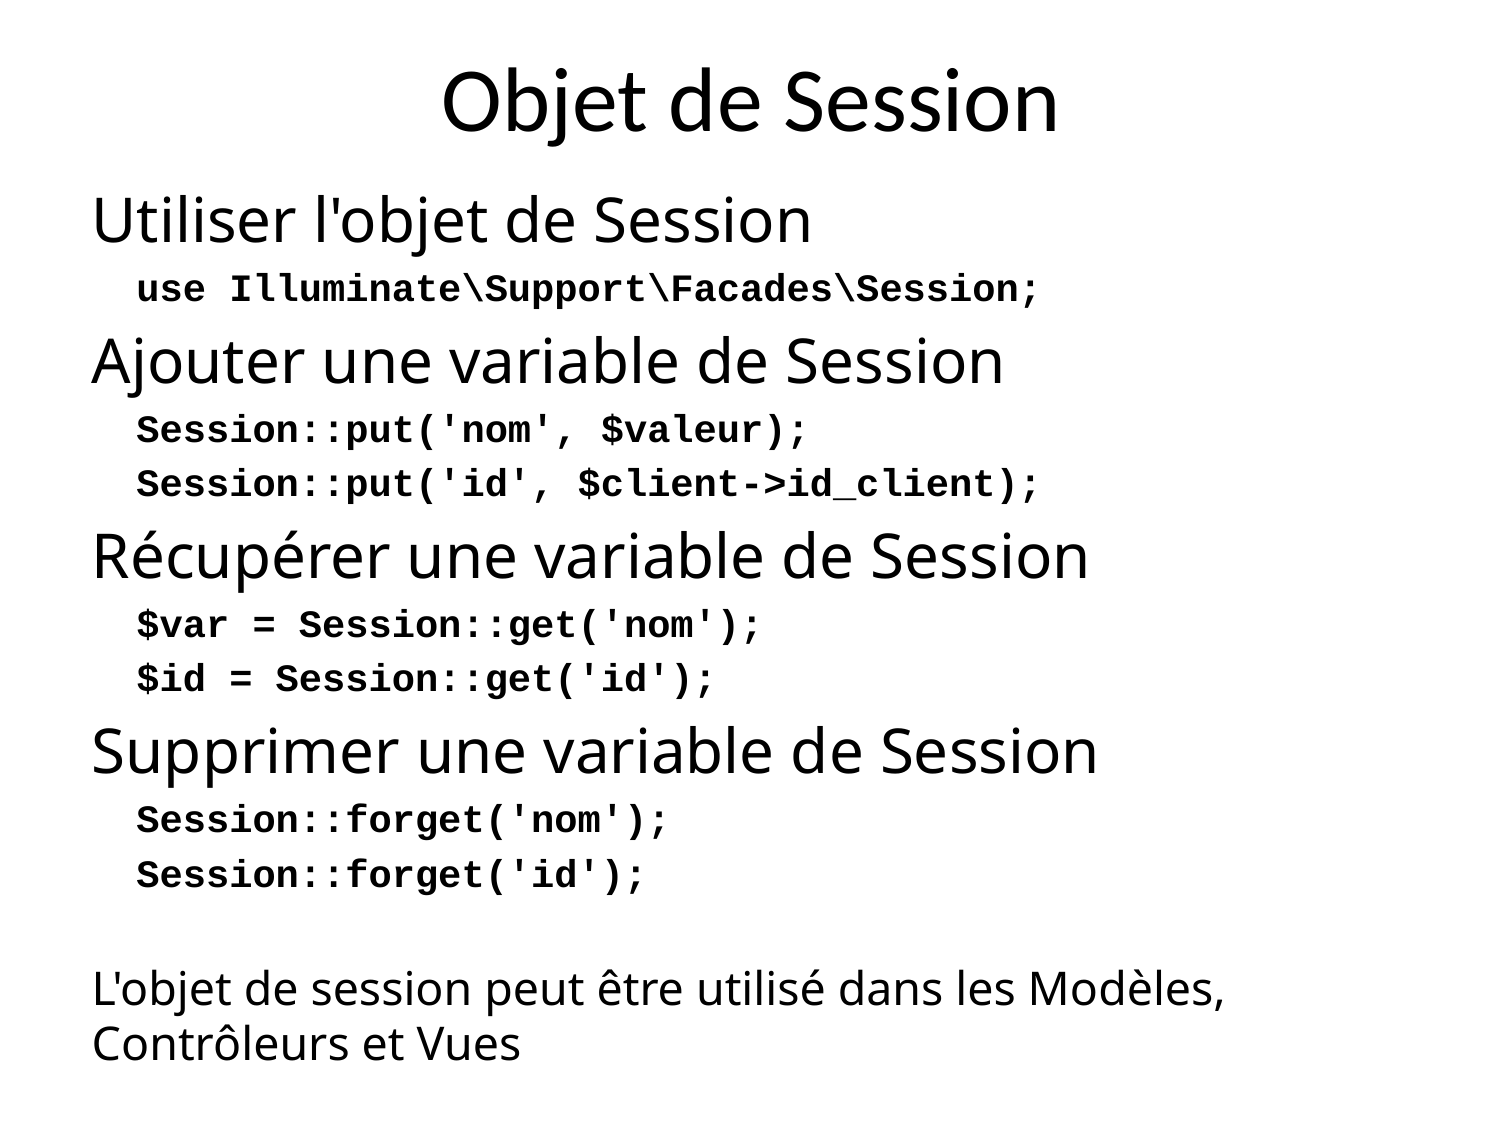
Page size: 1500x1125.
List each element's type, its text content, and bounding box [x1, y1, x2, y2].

title Objet de Session [76, 30, 1427, 159]
list Utiliser l'objet de Session use Illuminate\Support\Facades\Session; Ajouter une variable de Session Session::put('nom', $valeur); Session::put('id', $client->id_client); Récupérer une variable de Session $var = Session::get('nom'); $id = Session::get('id'); Supprimer une variable de Session Session::forget('nom'); Session::forget('id'); L'objet de session peut être utilisé dans les Modèles, Contrôleurs et Vues [76, 172, 1459, 1083]
